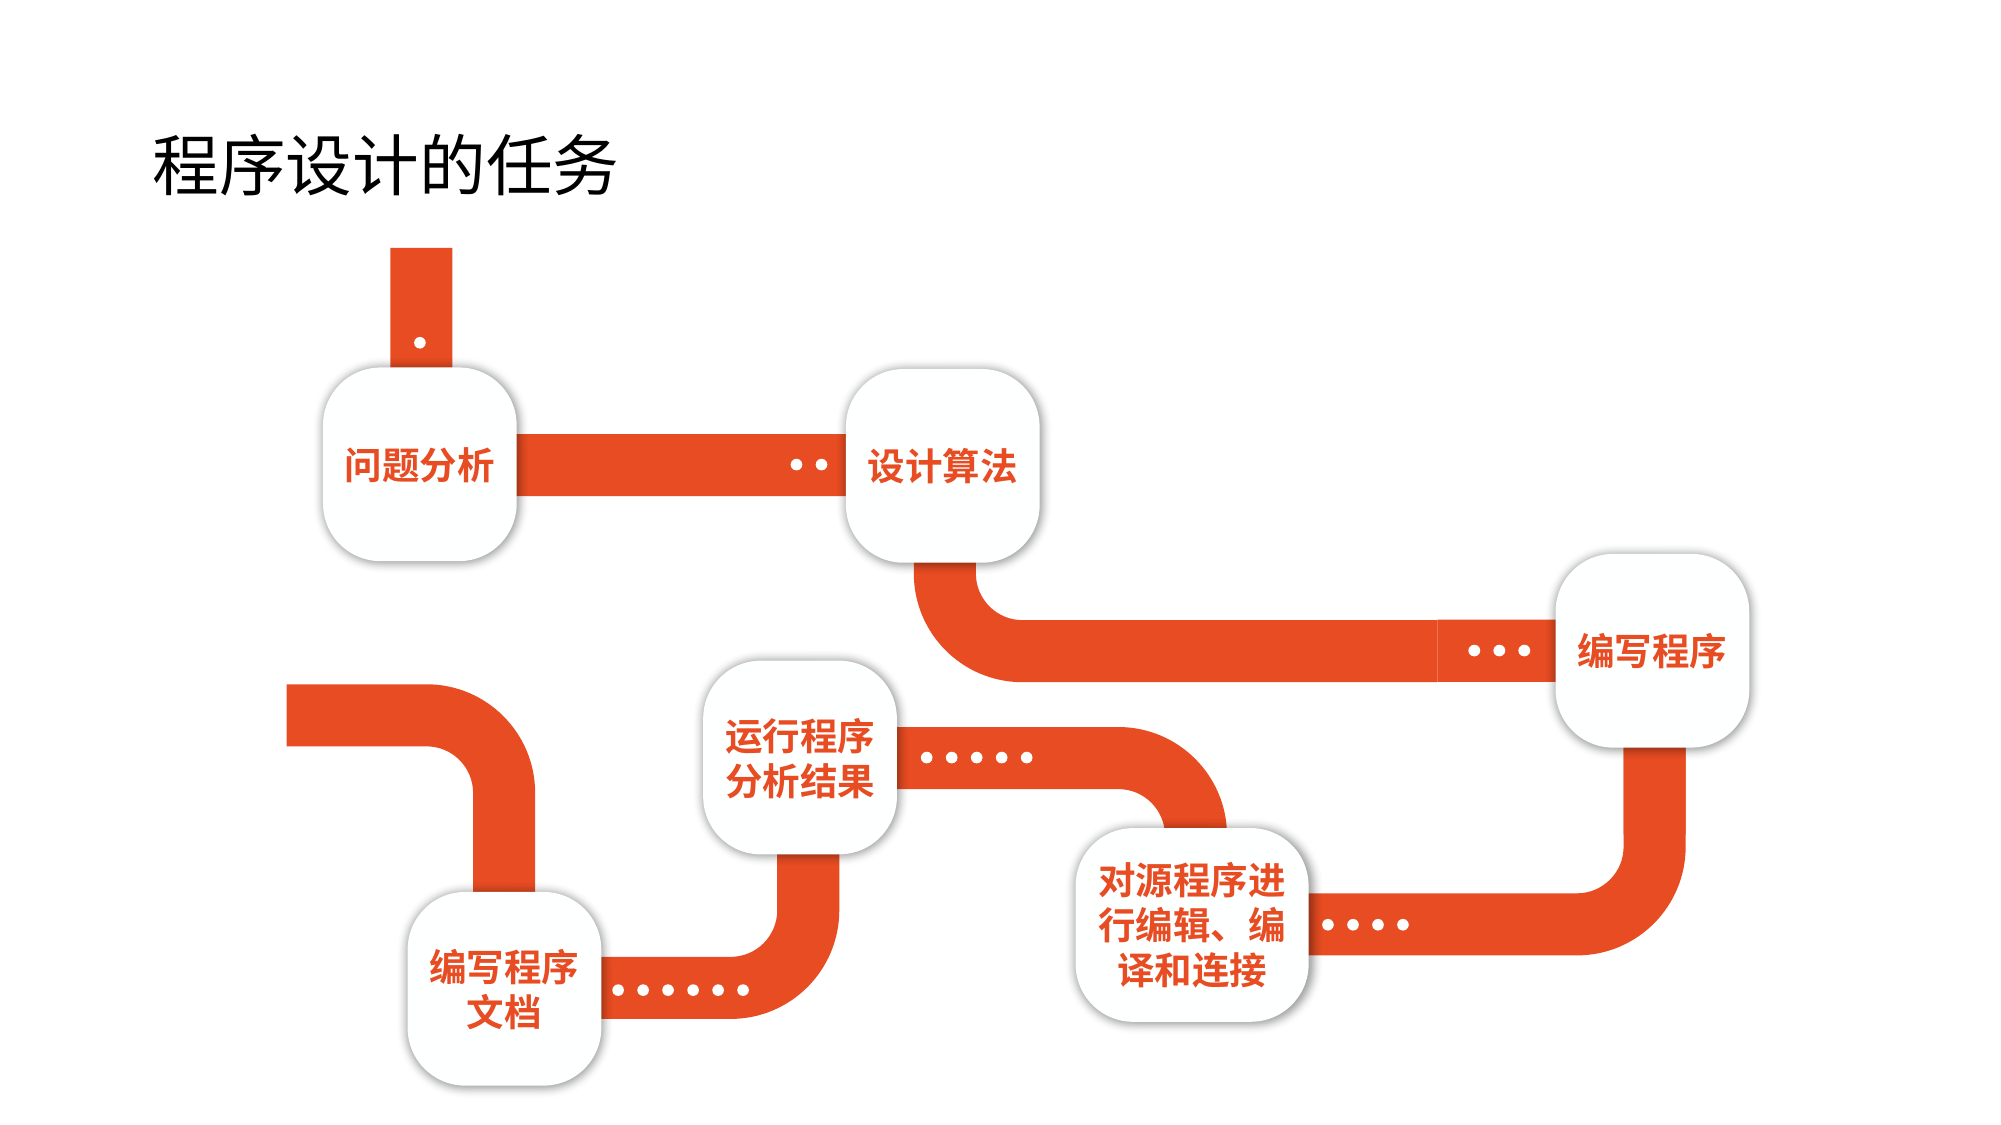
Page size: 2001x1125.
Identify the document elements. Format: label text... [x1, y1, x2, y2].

text_box [636, 983, 651, 998]
text_box [611, 864, 841, 1020]
text_box [1371, 917, 1385, 932]
title 程序设计的任务 [137, 59, 1863, 278]
text_box 设计算法 [844, 367, 1041, 564]
text_box [736, 983, 751, 998]
text_box 对源程序进行编辑、编译和连接 [1074, 827, 1310, 1023]
text_box 运行程序 分析结果 [702, 659, 898, 856]
text_box [1622, 760, 1687, 836]
text_box [1346, 917, 1360, 932]
text_box [969, 750, 984, 765]
text_box [994, 750, 1009, 765]
text_box 编写程序 [1554, 552, 1751, 749]
text_box [686, 983, 701, 998]
text_box [1396, 917, 1410, 932]
text_box 编写程序文档 [406, 890, 603, 1087]
text_box [1321, 917, 1335, 932]
text_box [711, 983, 726, 998]
text_box [1436, 618, 1547, 683]
text_box [919, 750, 934, 765]
text_box [1019, 750, 1034, 765]
text_box [661, 983, 676, 998]
text_box [944, 750, 959, 765]
text_box [285, 683, 537, 884]
text_box [789, 457, 804, 472]
text_box [912, 575, 1439, 684]
text_box [909, 725, 1227, 820]
text_box [1517, 643, 1532, 658]
text_box [1492, 643, 1507, 658]
text_box [611, 983, 626, 998]
text_box [1321, 836, 1687, 957]
text_box [814, 457, 829, 472]
text_box 问题分析 [321, 366, 518, 563]
text_box [413, 335, 427, 350]
text_box [527, 433, 838, 498]
text_box [1467, 643, 1482, 658]
text_box [389, 246, 454, 359]
